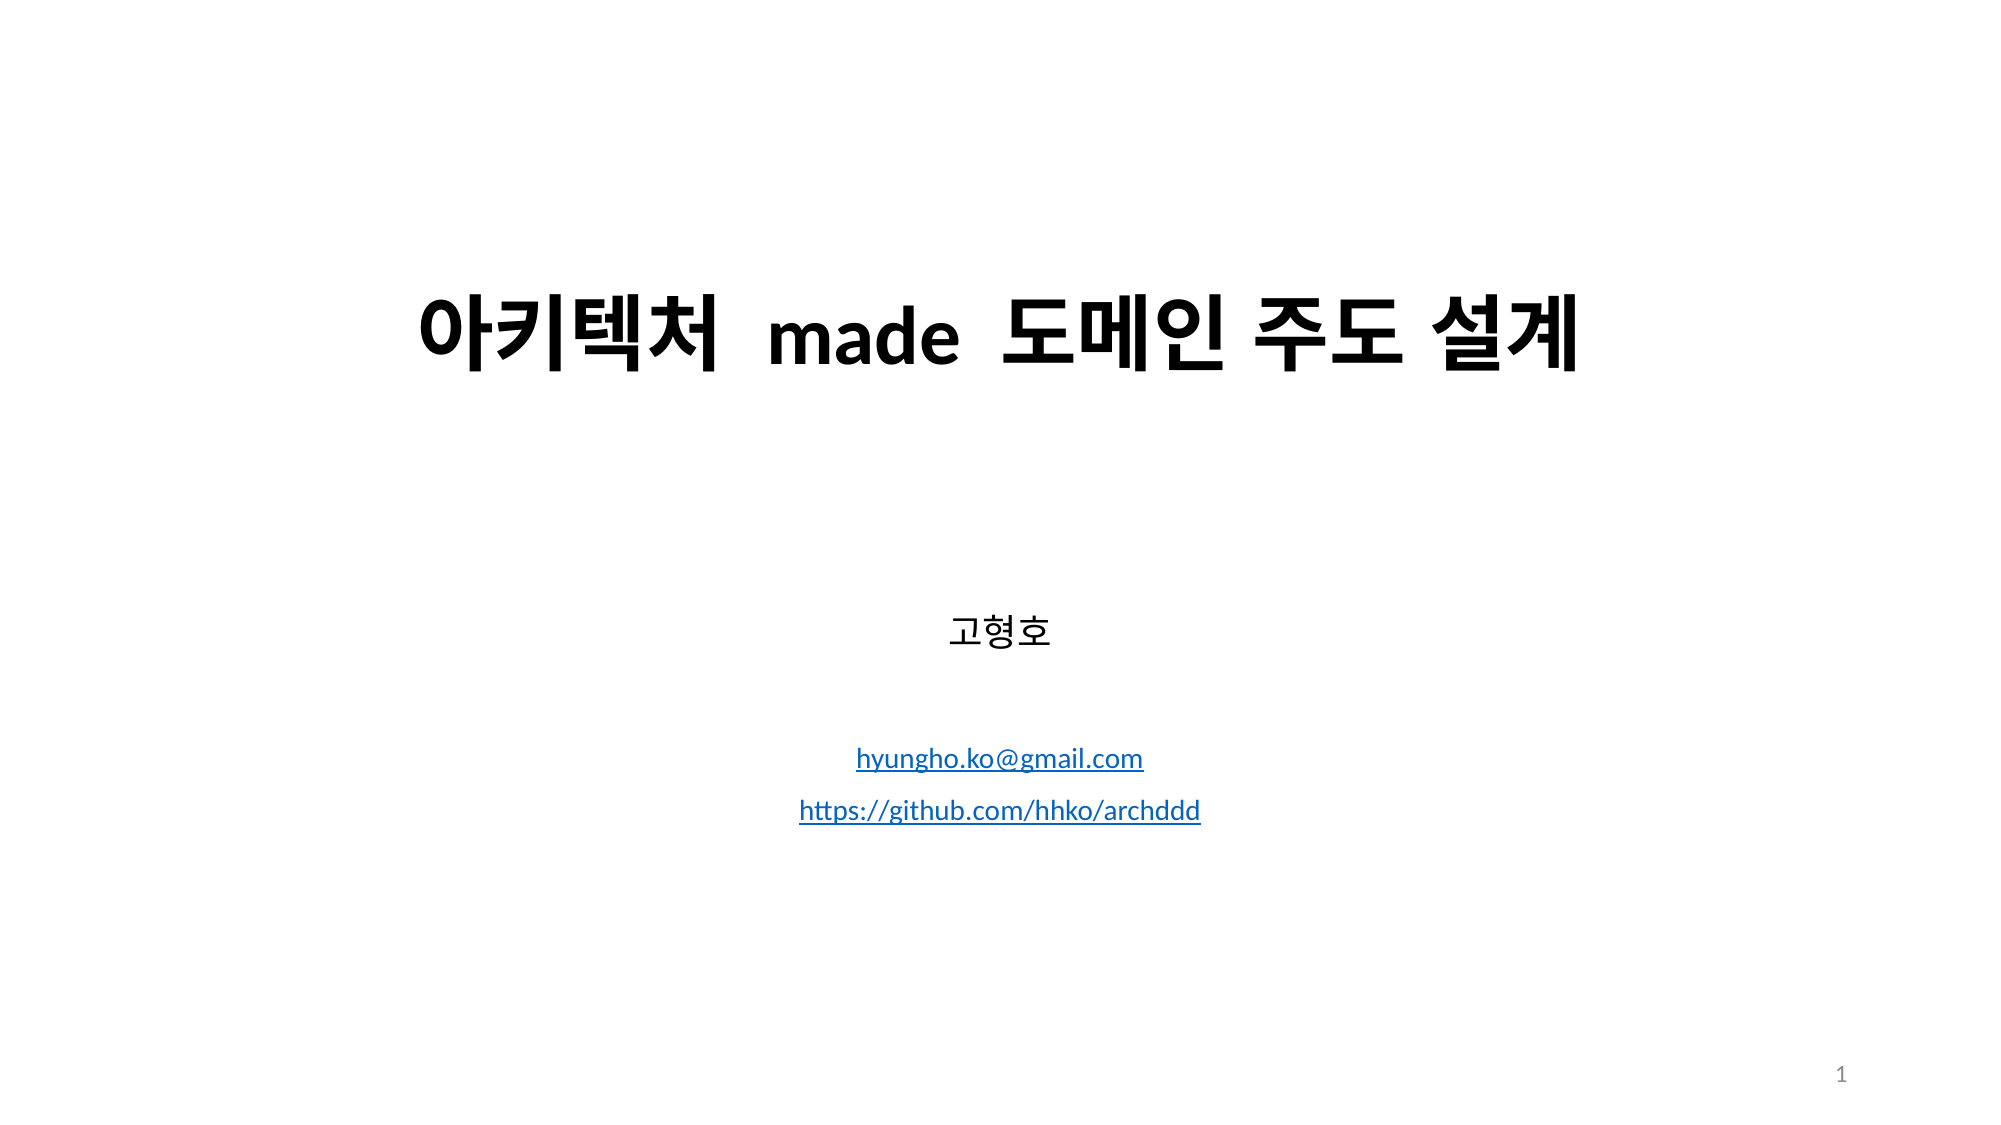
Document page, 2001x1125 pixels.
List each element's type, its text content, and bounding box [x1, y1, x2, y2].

slide_number 1 [1412, 1042, 1863, 1103]
text_box 고형호 hyungho.ko@gmail.com https://github.com/hhko/archddd [784, 579, 1216, 887]
text_box 아키텍처 made 도메인 주도 설계 [402, 273, 1598, 389]
